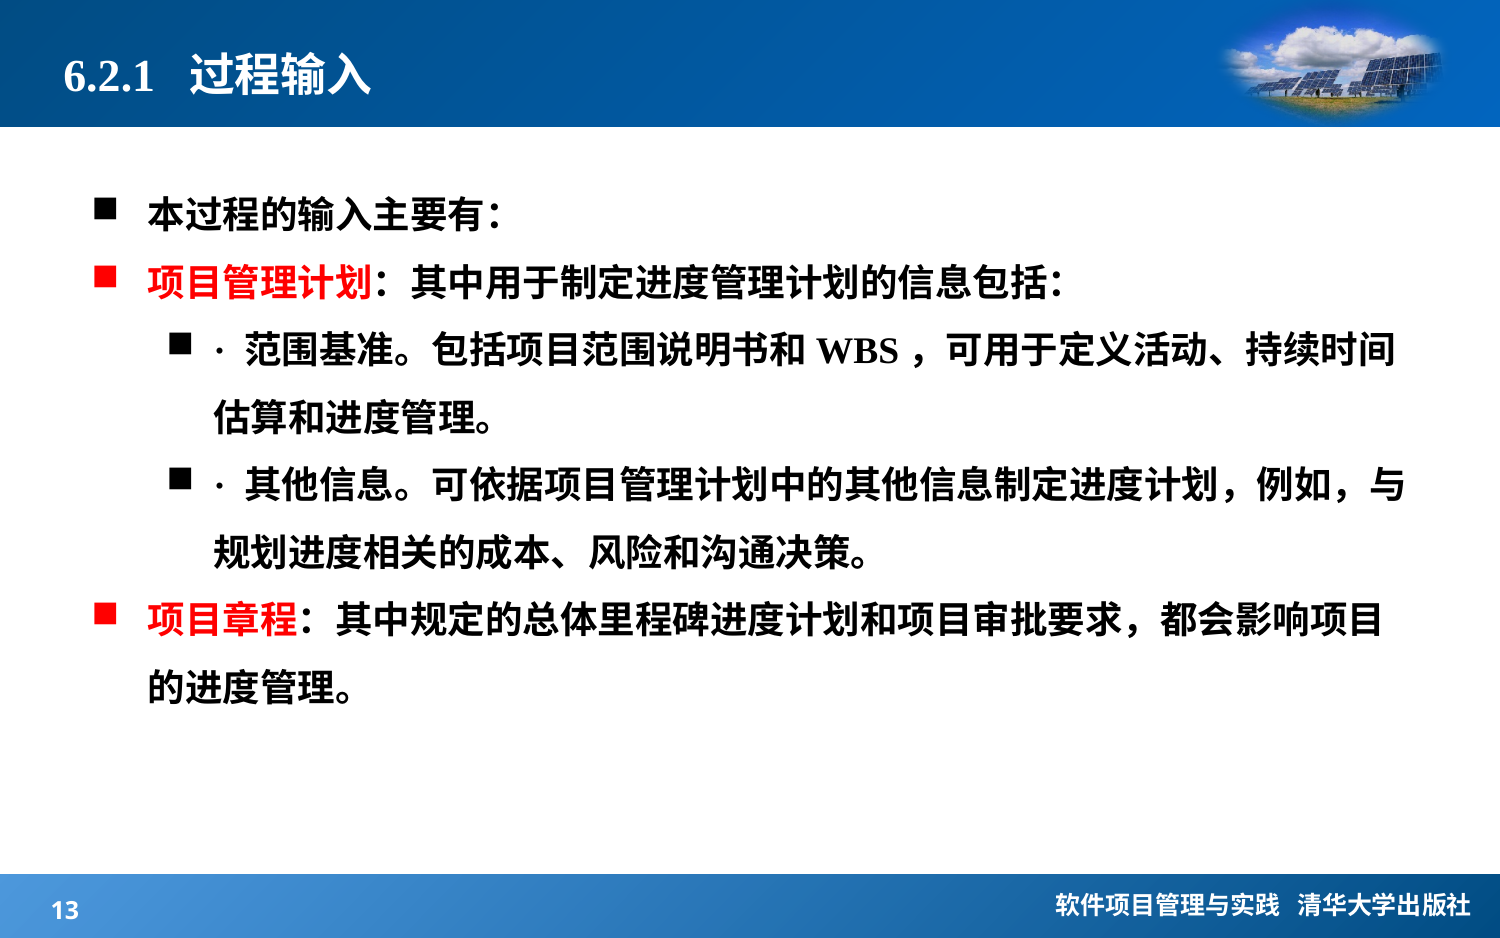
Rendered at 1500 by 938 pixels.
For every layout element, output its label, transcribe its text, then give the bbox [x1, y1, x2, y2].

text_box 本过程的输入主要有： 项目管理计划：其中用于制定进度管理计划的信息包括： · 范围基准。包括项目范围说明书和WBS，可用于定义活动、持续时间估算和进度管理。 · 其他信息。可依据项目管理计划中的其他信息制定进度计划，例如，与规划进度相关的成本、风险和沟通决策。 项目章程：其中规定的总体里程碑进度计划和项目审批要求，都会影响项目的进度管理。 [76, 161, 1424, 748]
picture [1233, 6, 1433, 113]
title 6.2.1 过程输入 [48, 19, 1005, 127]
